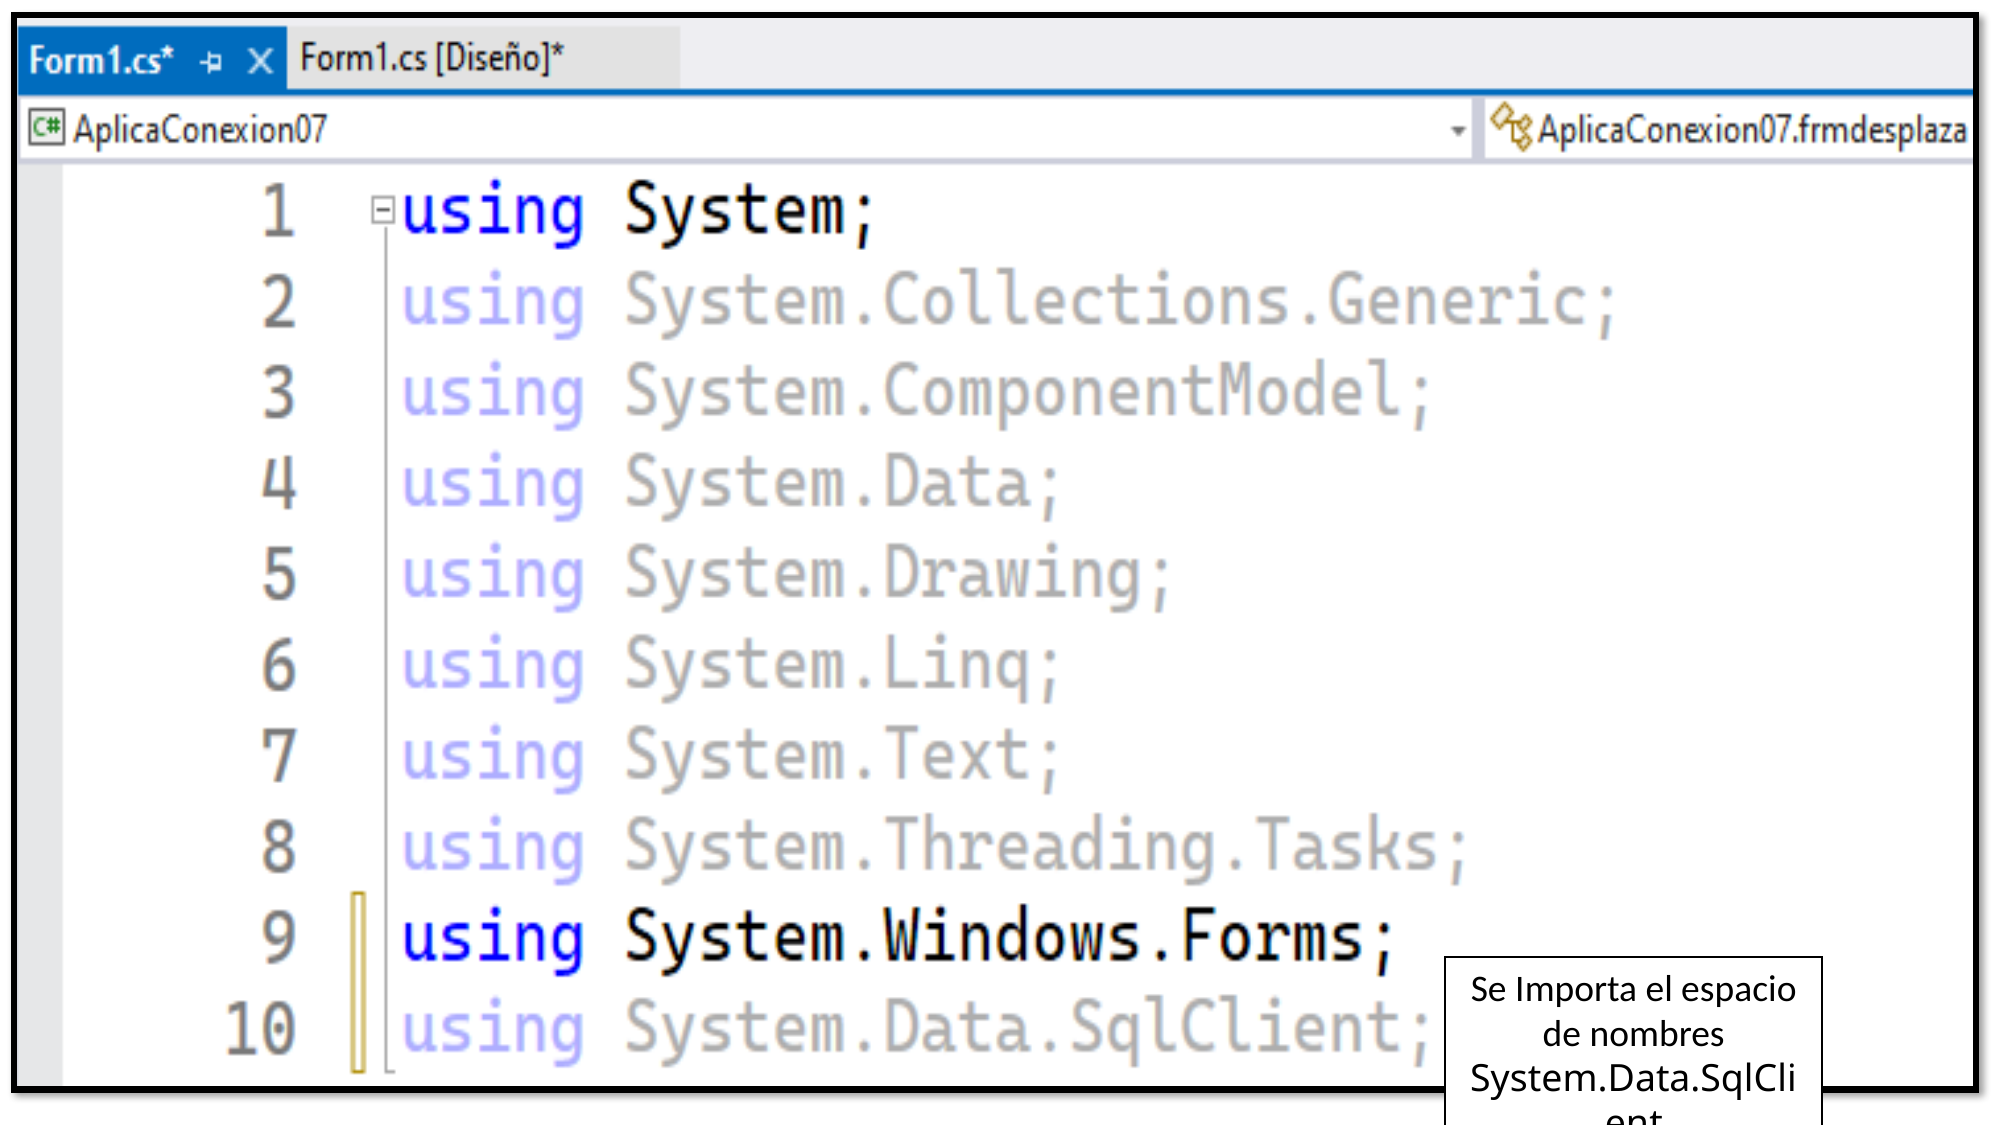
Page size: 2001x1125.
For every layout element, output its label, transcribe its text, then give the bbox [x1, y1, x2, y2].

picture [16, 18, 1974, 1087]
text_box Se Importa el espacio de nombres System.Data.SqlClient [1444, 1087, 1823, 1125]
